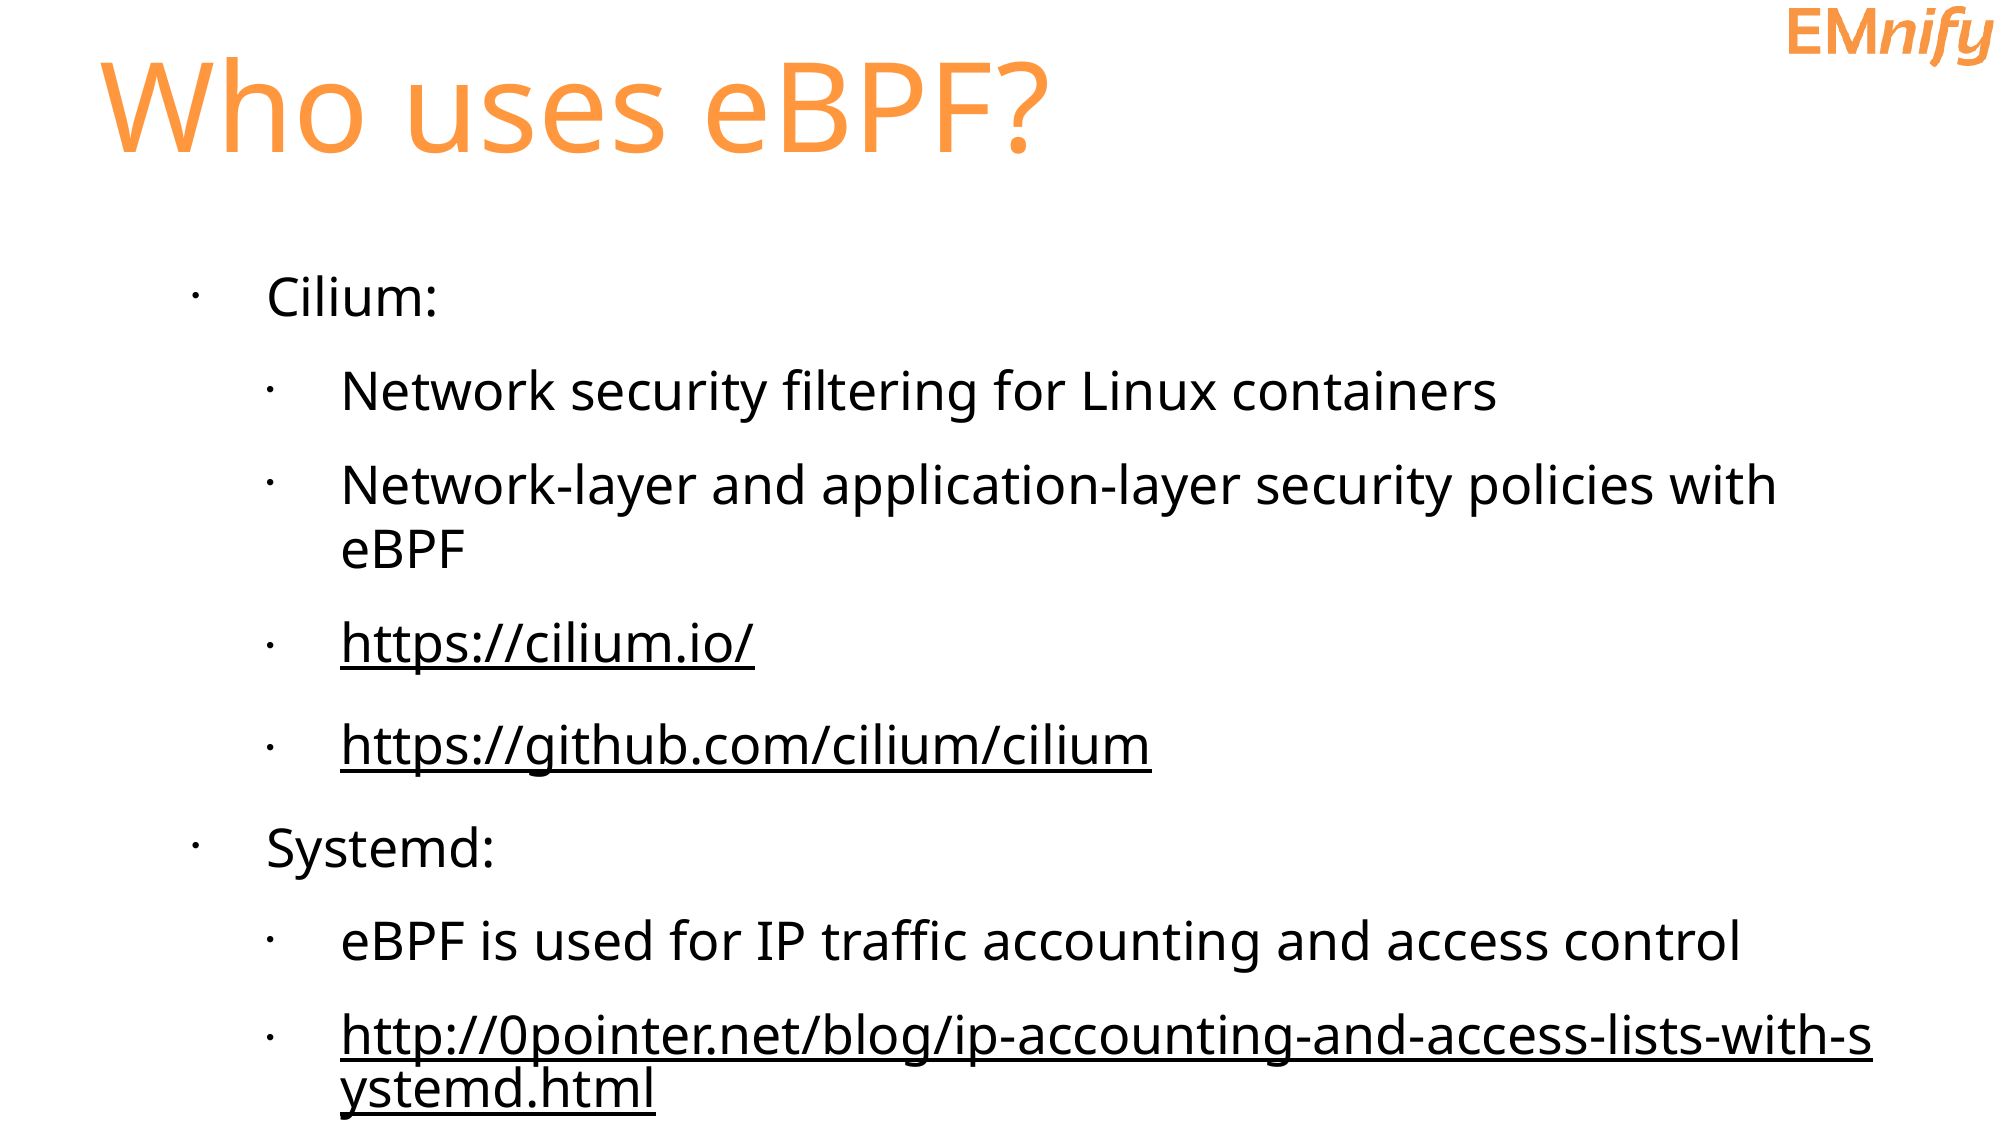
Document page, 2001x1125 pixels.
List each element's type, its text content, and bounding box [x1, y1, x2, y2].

text_box Who uses eBPF? [99, 44, 1900, 180]
text_box Cilium: Network security filtering for Linux containers Network-layer and application-layer security policies with eBPF https://cilium.io/ https://github.com/cilium/cilium Systemd: eBPF is used for IP traffic accounting and access control http://0pointer.net/blog/ip-accounting-and-access-lists-with-systemd.html [99, 263, 1900, 1076]
picture [1789, 6, 1994, 67]
